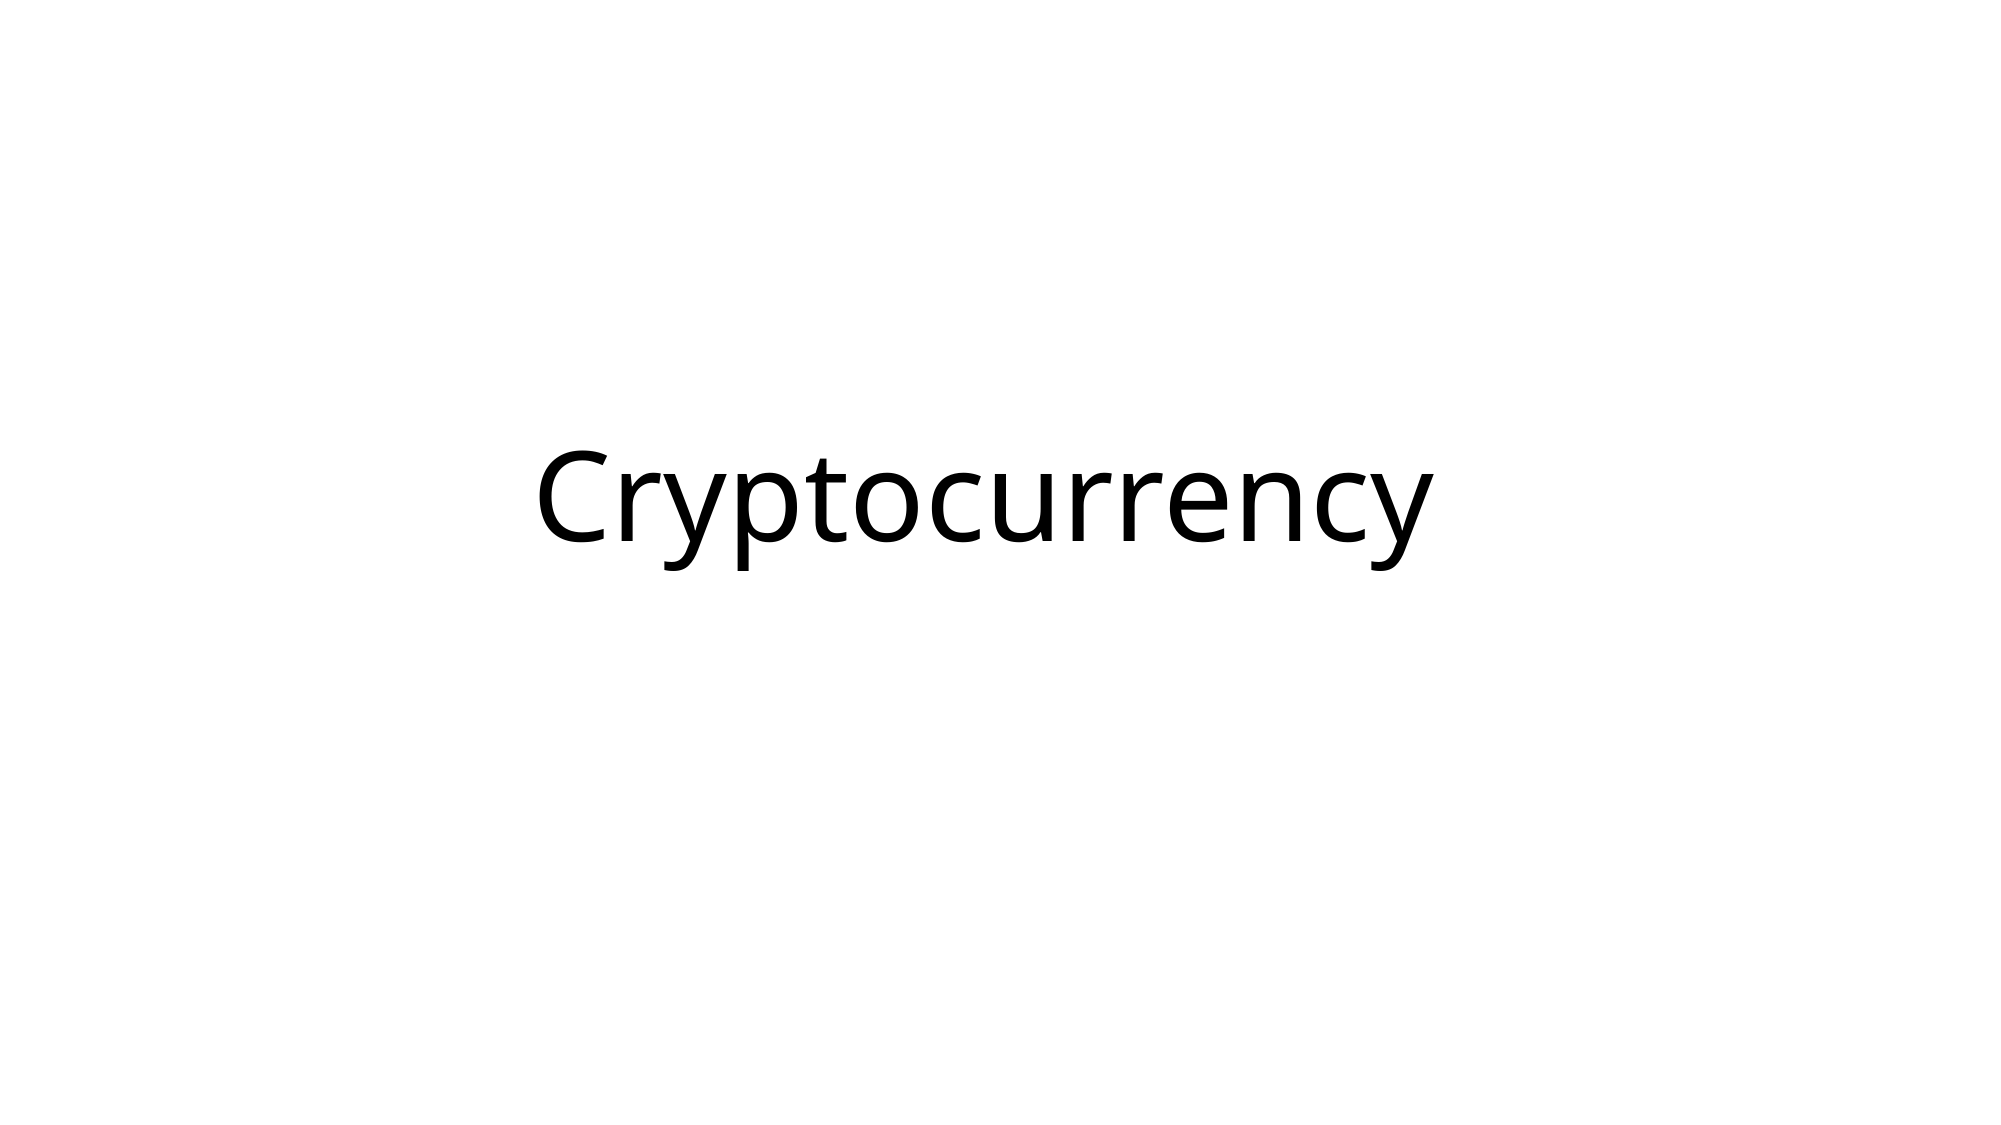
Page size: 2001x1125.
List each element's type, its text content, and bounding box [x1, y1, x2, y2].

title Cryptocurrency [249, 184, 1750, 576]
